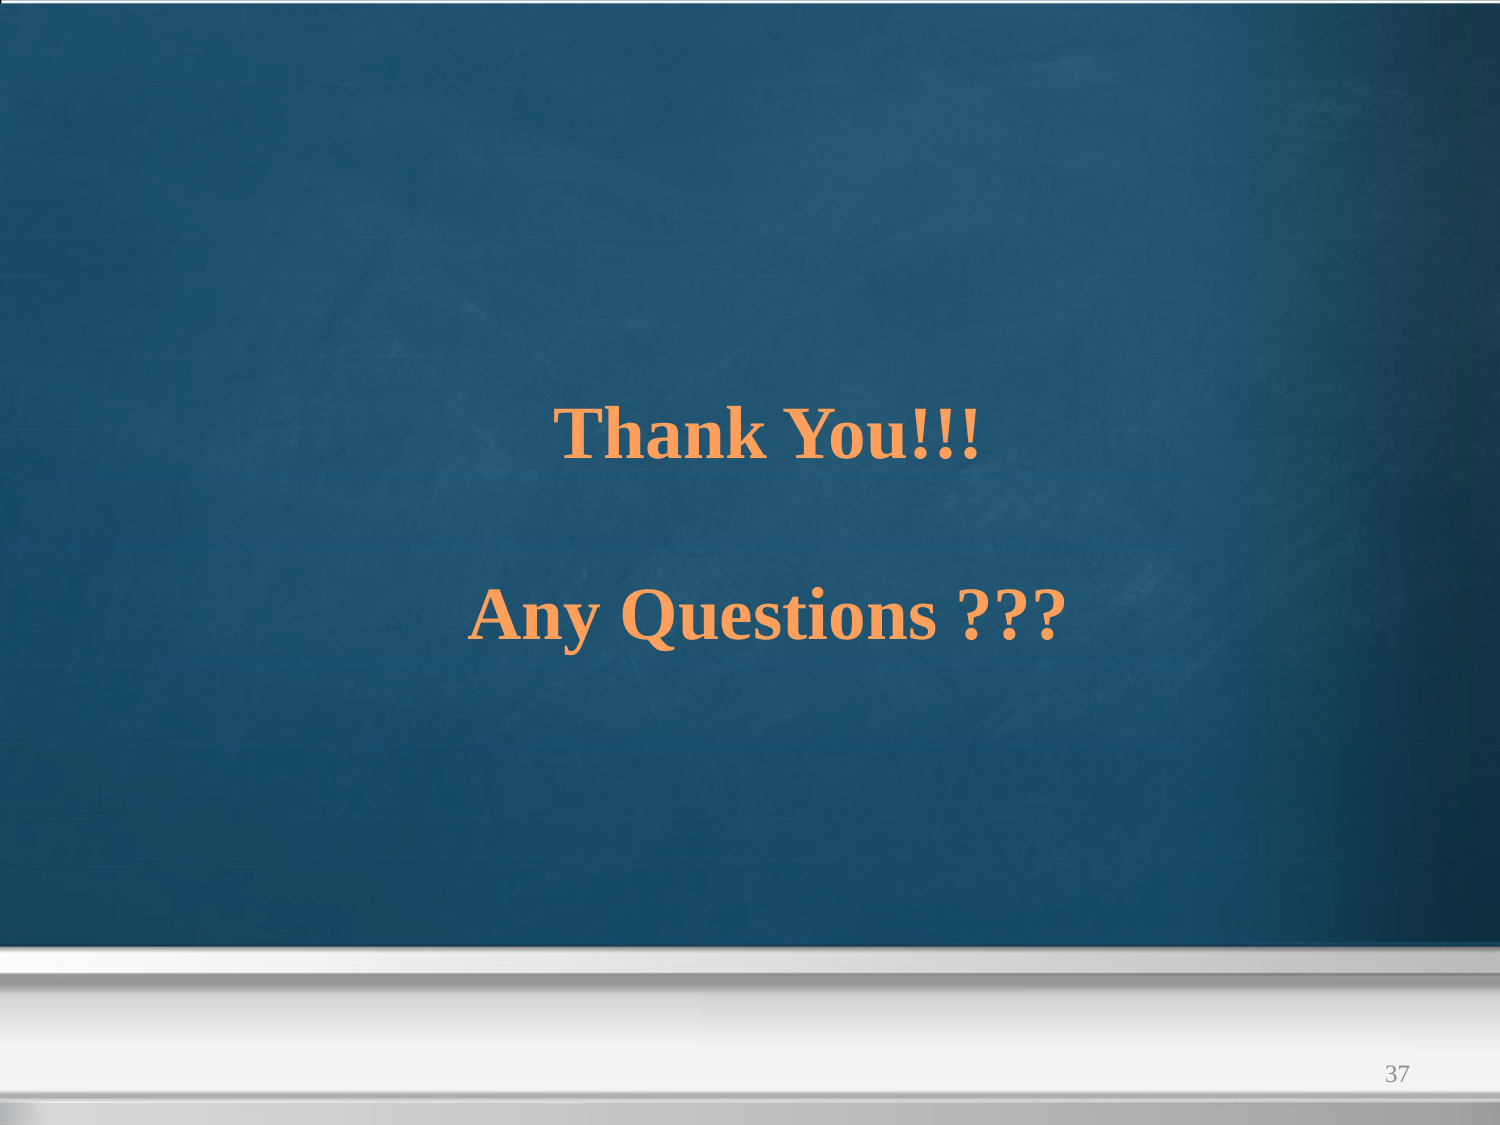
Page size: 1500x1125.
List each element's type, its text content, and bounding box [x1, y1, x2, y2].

slide_number 37 [1074, 1042, 1425, 1103]
picture [0, 0, 1500, 1125]
title Thank You!!! Any Questions ??? [99, 375, 1438, 663]
